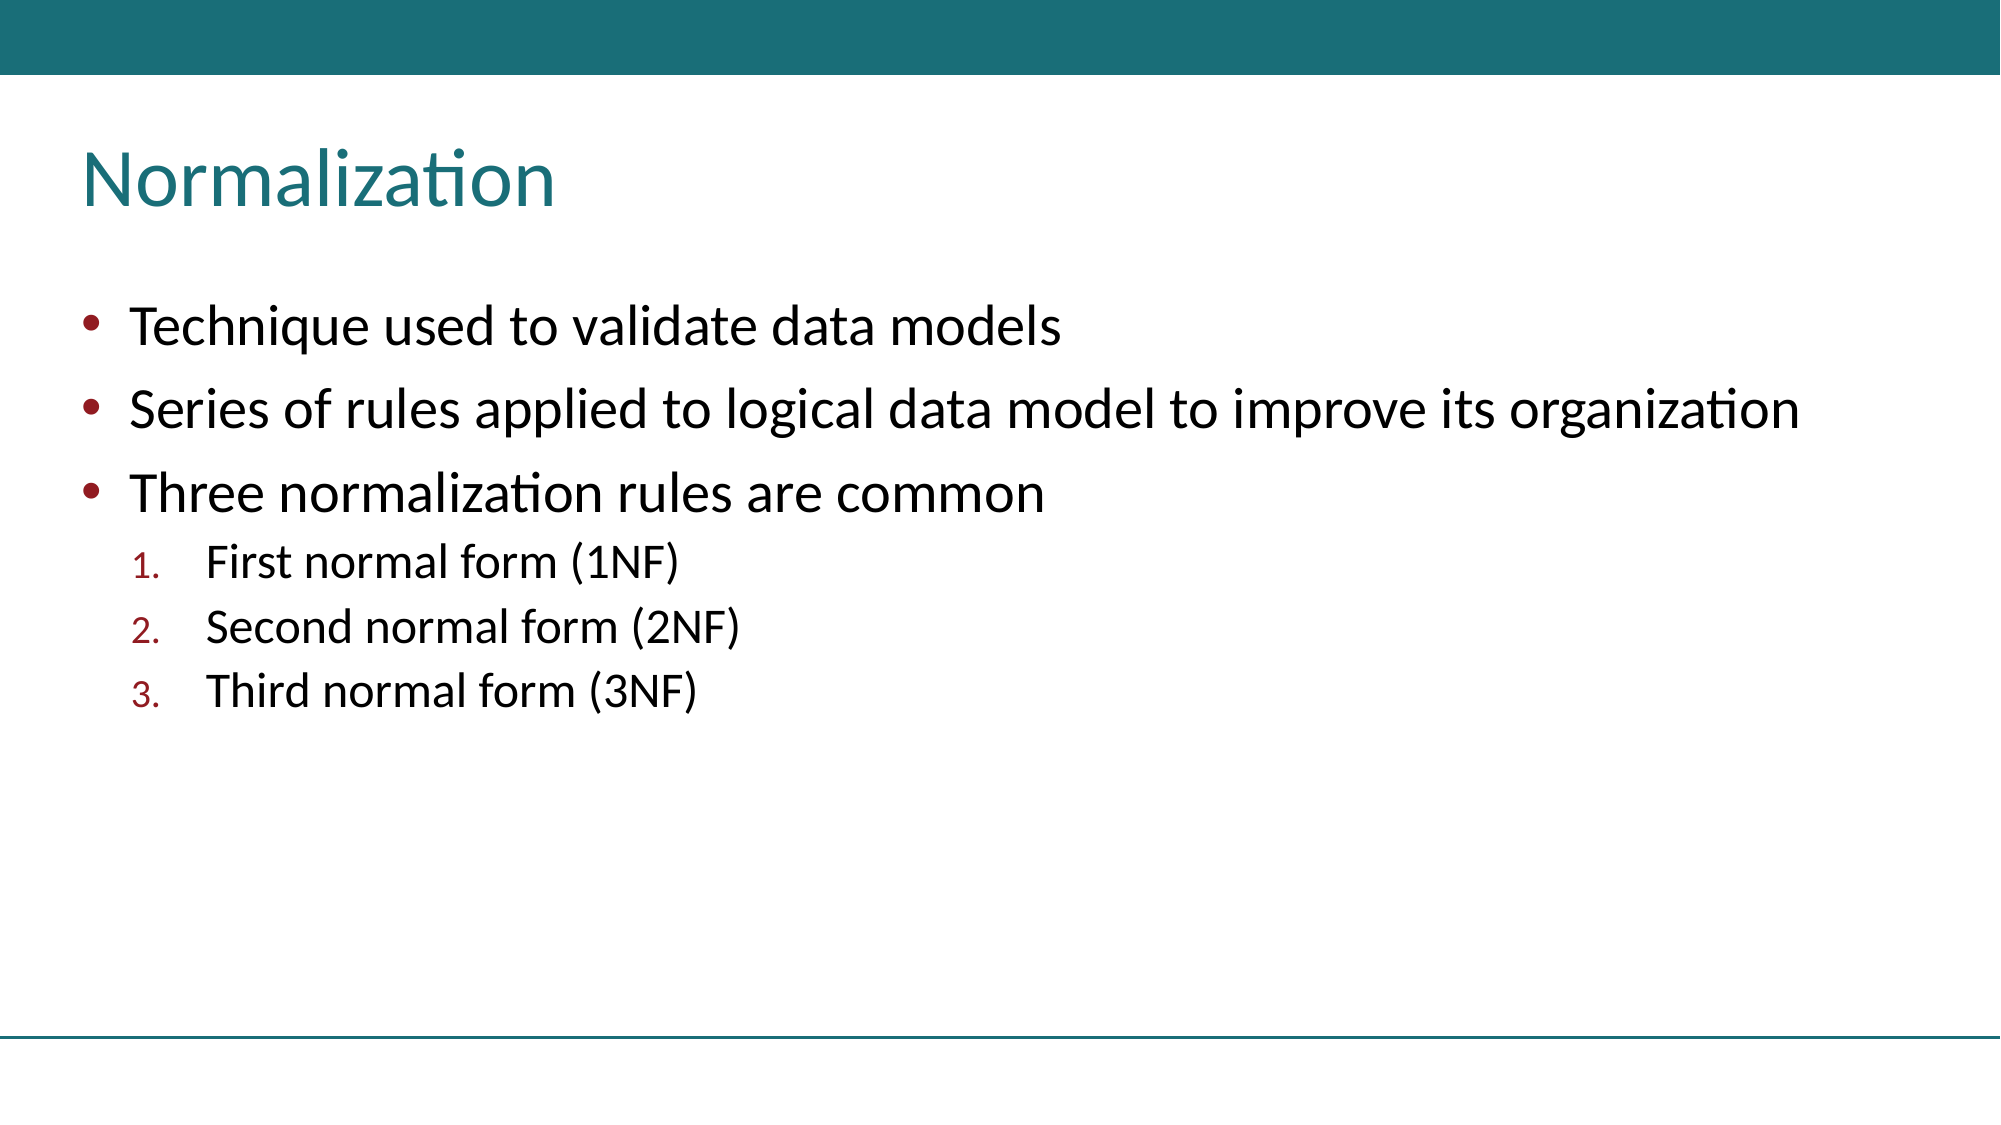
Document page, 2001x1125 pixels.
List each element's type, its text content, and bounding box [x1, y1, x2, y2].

title Normalization [66, 127, 1934, 287]
list Technique used to validate data models Series of rules applied to logical data model to improve its organization Three normalization rules are common First normal form (1NF) Second normal form (2NF) Third normal form (3NF) [66, 287, 1934, 1025]
